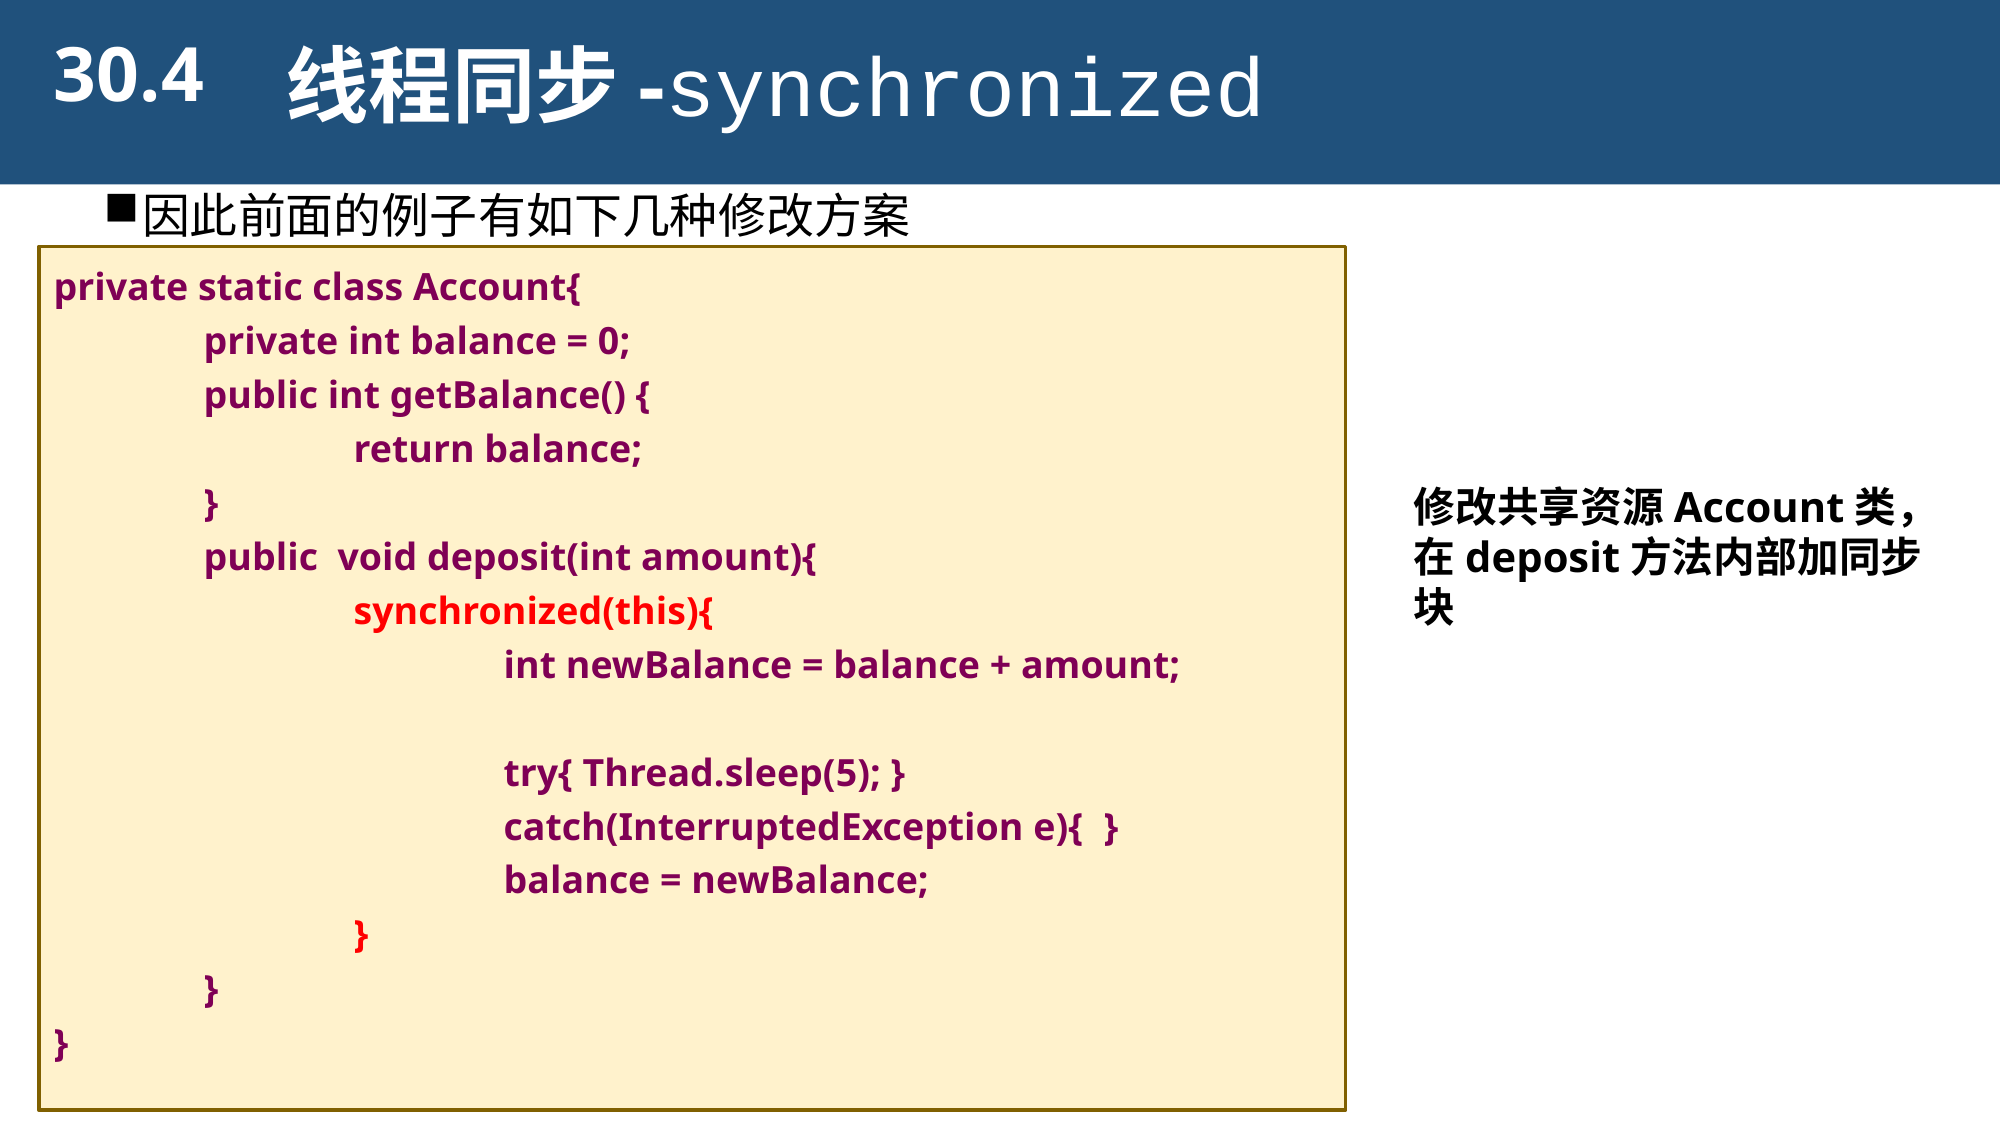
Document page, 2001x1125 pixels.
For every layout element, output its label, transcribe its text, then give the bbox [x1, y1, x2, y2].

text_box private static class Account{ private int balance = 0; public int getBalance() { return balance; } public void deposit(int amount){ synchronized(this){ int newBalance = balance + amount; try{ Thread.sleep(5); } catch(InterruptedException e){ } balance = newBalance; } } } [38, 246, 1346, 1111]
list 线程同步-synchronized [270, 36, 1730, 119]
text_box 修改共享资源Account类，在deposit方法内部加同步块 [1398, 473, 1949, 639]
text_box 因此前面的例子有如下几种修改方案 [88, 178, 1790, 277]
list 30.4 [38, 28, 244, 166]
